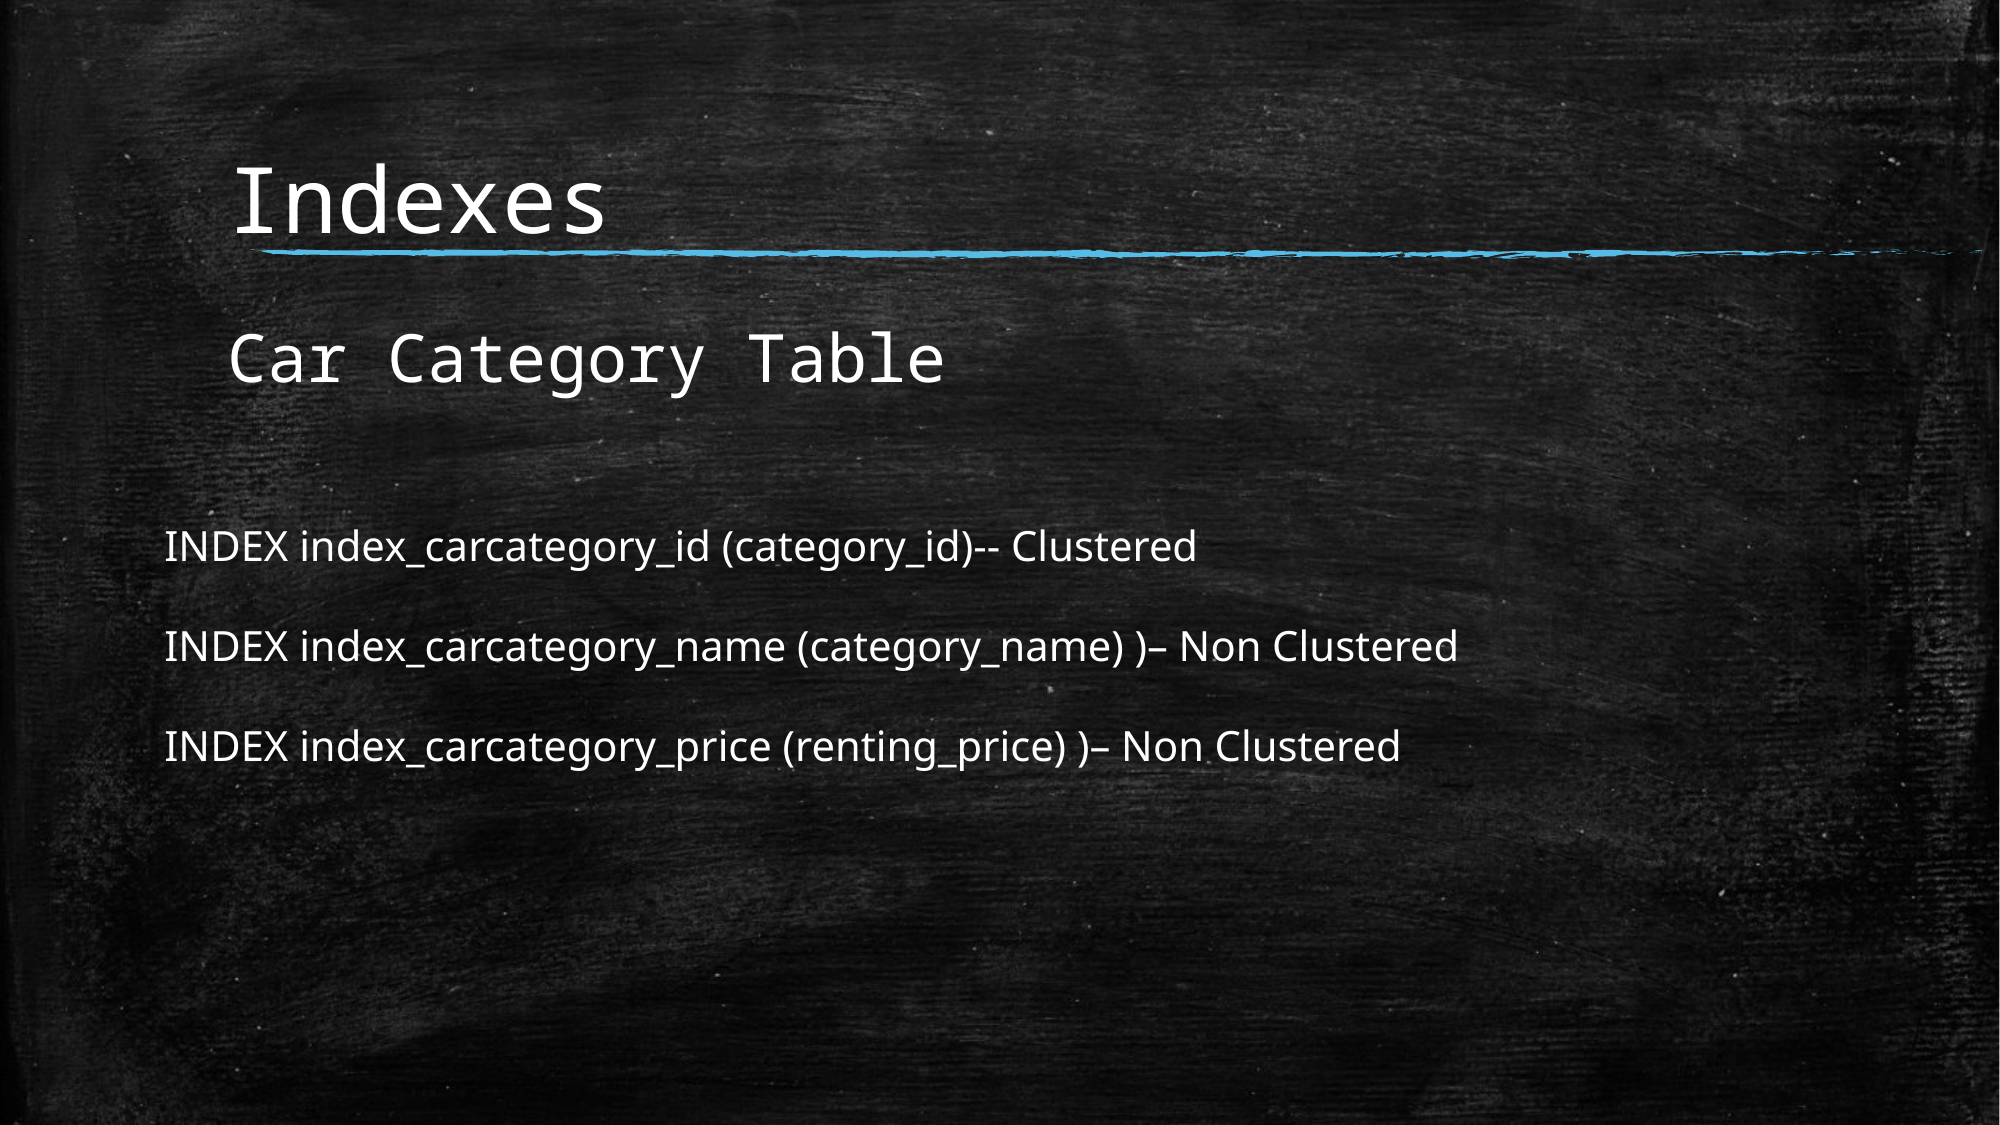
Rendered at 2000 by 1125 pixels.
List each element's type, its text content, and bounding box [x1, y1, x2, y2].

title Indexes Car Category Table [212, 24, 1713, 405]
text_box INDEX index_carcategory_id (category_id)-- Clustered INDEX index_carcategory_name (category_name) )– Non Clustered INDEX index_carcategory_price (renting_price) )– Non Clustered [149, 512, 1813, 850]
